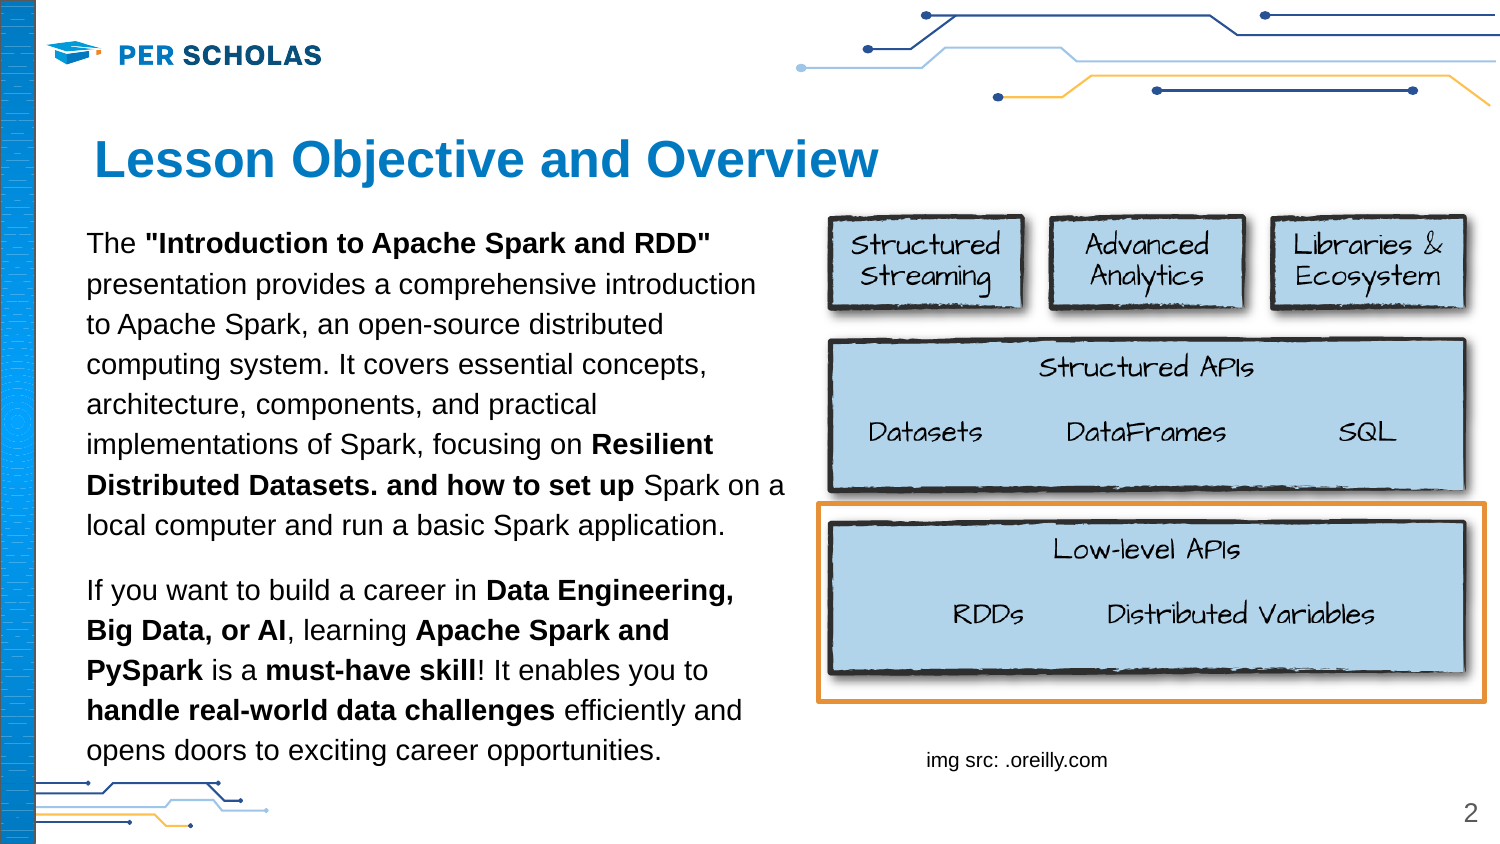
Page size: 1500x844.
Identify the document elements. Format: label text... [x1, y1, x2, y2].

slide_number ‹#› [1403, 779, 1494, 844]
picture [818, 204, 1486, 696]
title Lesson Objective and Overview [79, 110, 1478, 205]
picture [36, 17, 339, 83]
text_box img src: .oreilly.com [911, 733, 1404, 784]
list The "Introduction to Apache Spark and RDD" presentation provides a comprehensive introduction to Apache Spark, an open-source distributed computing system. It covers essential concepts, architecture, components, and practical implementations of Spark, focusing on Resilient Distributed Datasets. and how to set up Spark on a local computer and run a basic Spark application. If you want to build a career in Data Engineering, Big Data, or AI, learning Apache Spark and PySpark is a must-have skill! It enables you to handle real-world data challenges efficiently and opens doors to exciting career opportunities. [71, 204, 803, 766]
